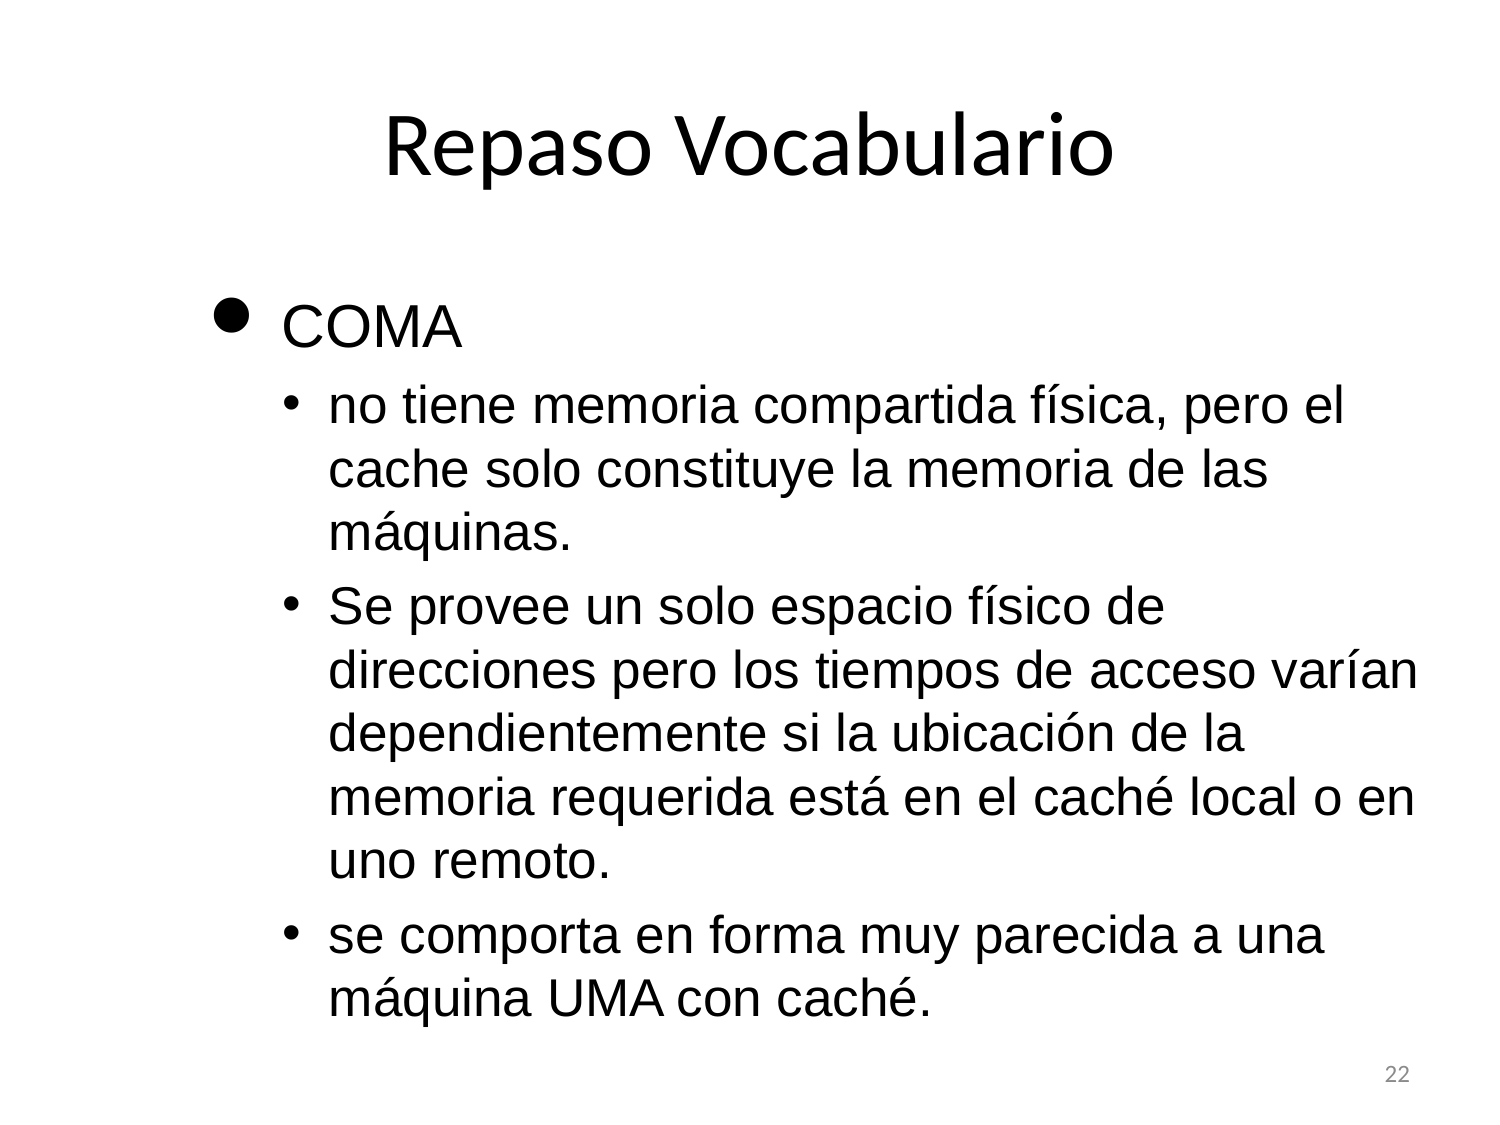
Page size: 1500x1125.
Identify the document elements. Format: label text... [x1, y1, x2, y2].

title Repaso Vocabulario [75, 45, 1425, 233]
list COMA no tiene memoria compartida física, pero el cache solo constituye la memoria de las máquinas. Se provee un solo espacio físico de direcciones pero los tiempos de acceso varían dependientemente si la ubicación de la memoria requerida está en el caché local o en uno remoto. se comporta en forma muy parecida a una máquina UMA con caché. [193, 279, 1450, 1038]
slide_number 22 [1074, 1042, 1425, 1103]
